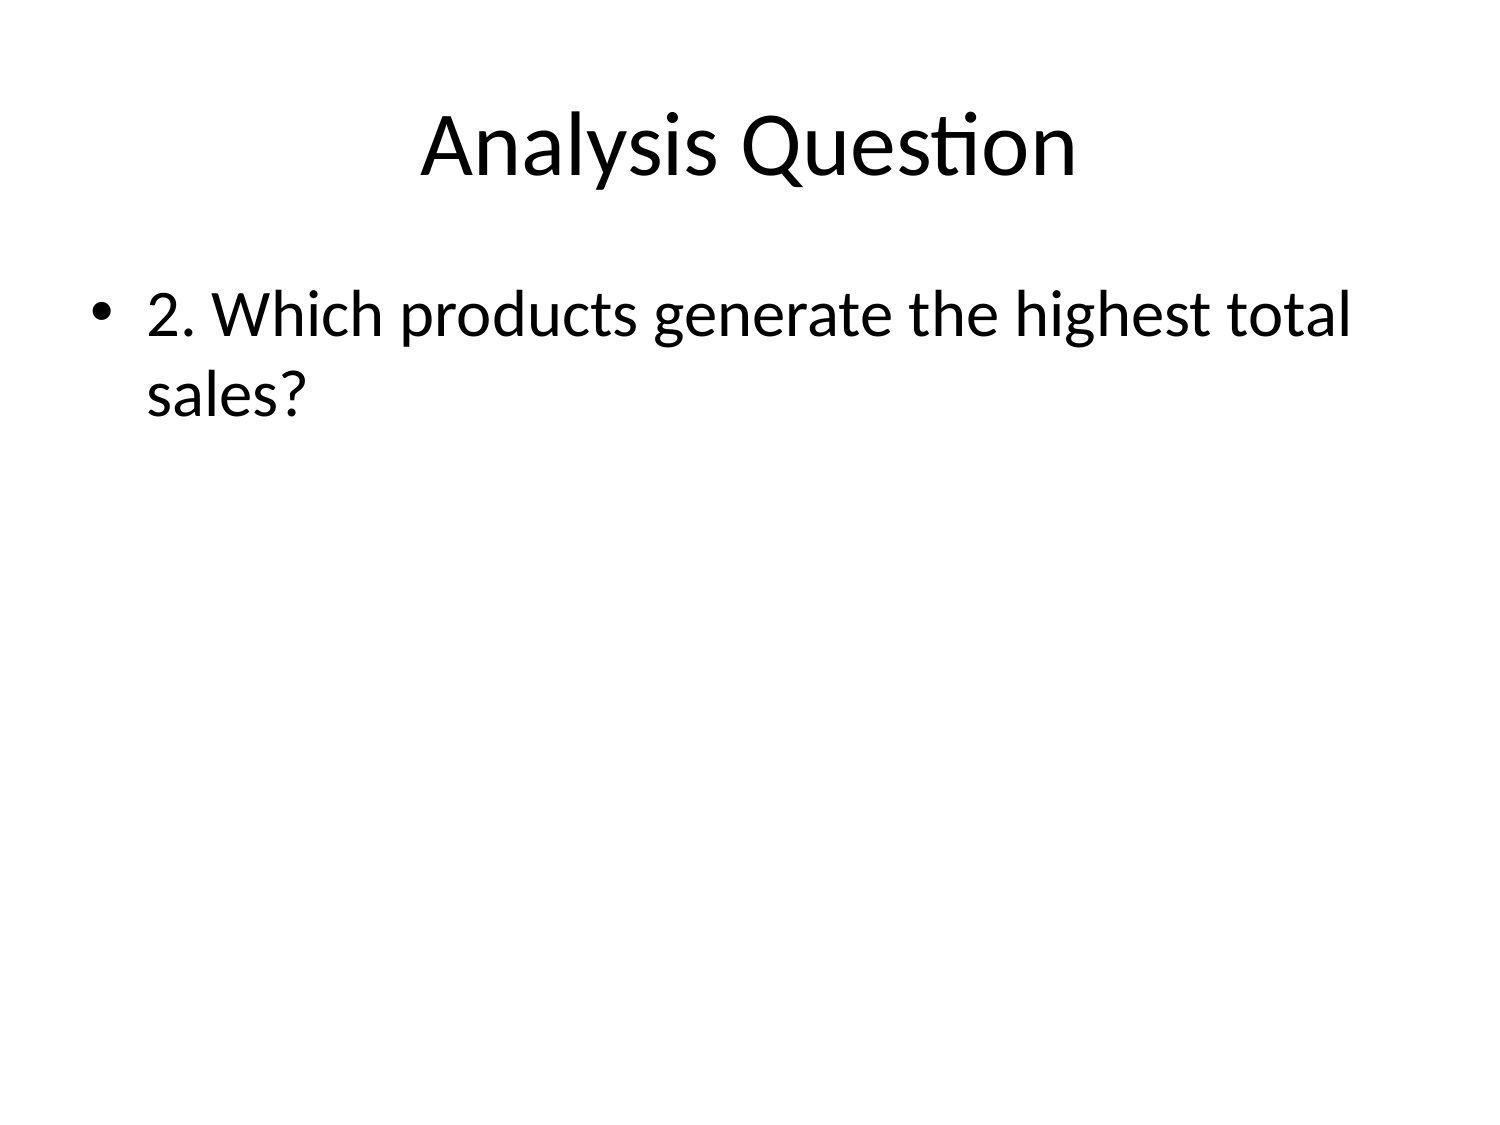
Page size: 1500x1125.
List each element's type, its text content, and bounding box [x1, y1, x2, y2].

list 2. Which products generate the highest total sales? [75, 262, 1425, 1005]
title Analysis Question [75, 45, 1425, 233]
